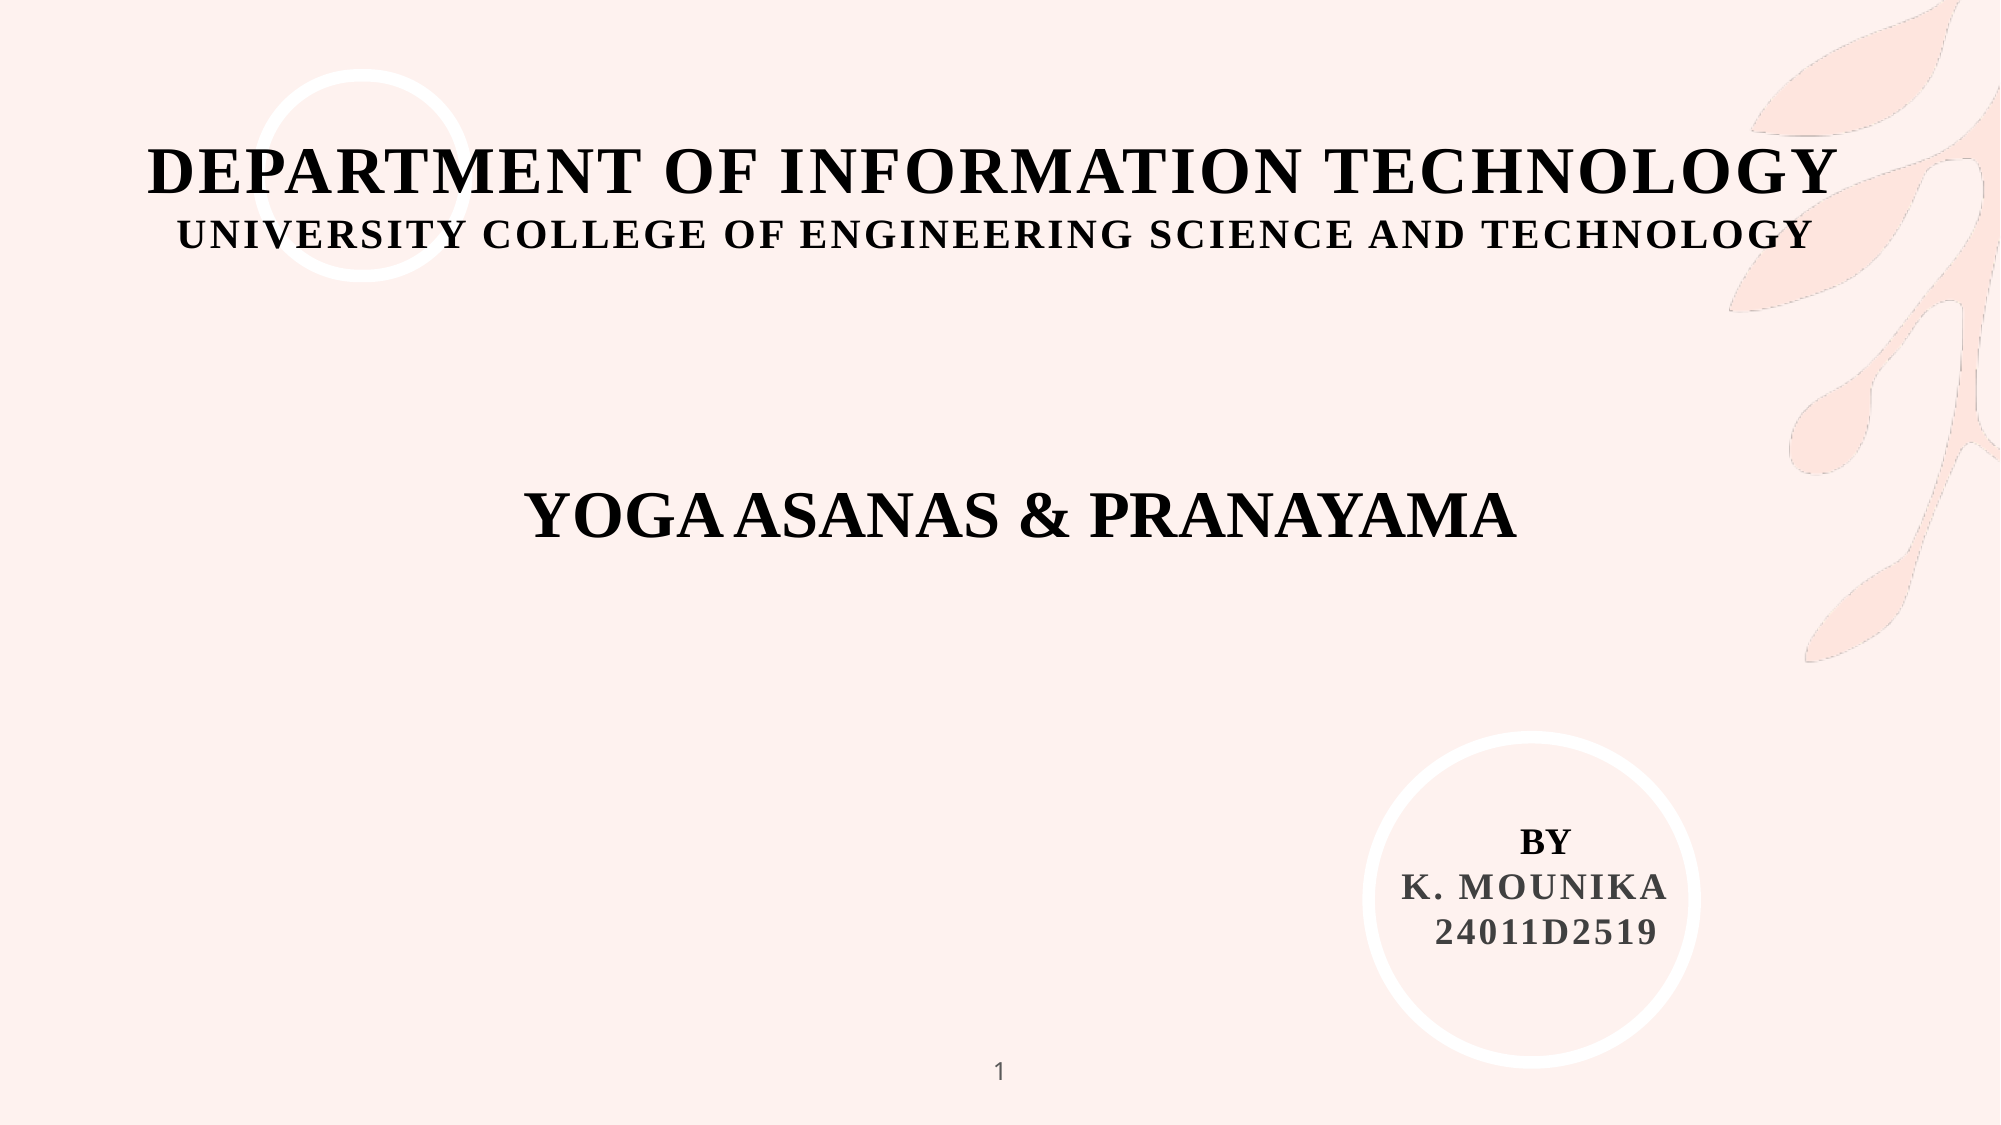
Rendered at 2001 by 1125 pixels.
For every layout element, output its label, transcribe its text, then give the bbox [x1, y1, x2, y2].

text_box YOGA ASANAS & PRANAYAMA [340, 425, 1703, 559]
picture [1696, 0, 2001, 695]
text_box BY K. Mounika 24011D2519 [1345, 838, 1747, 1005]
text_box DEPARTMENT OF INFORMATION TECHNOLOGY UNIVERSITY COLLEGE OF ENGINEERING SCIENCE AND TECHNOLOGY [81, 79, 1909, 265]
slide_number 1 [774, 1042, 1225, 1103]
